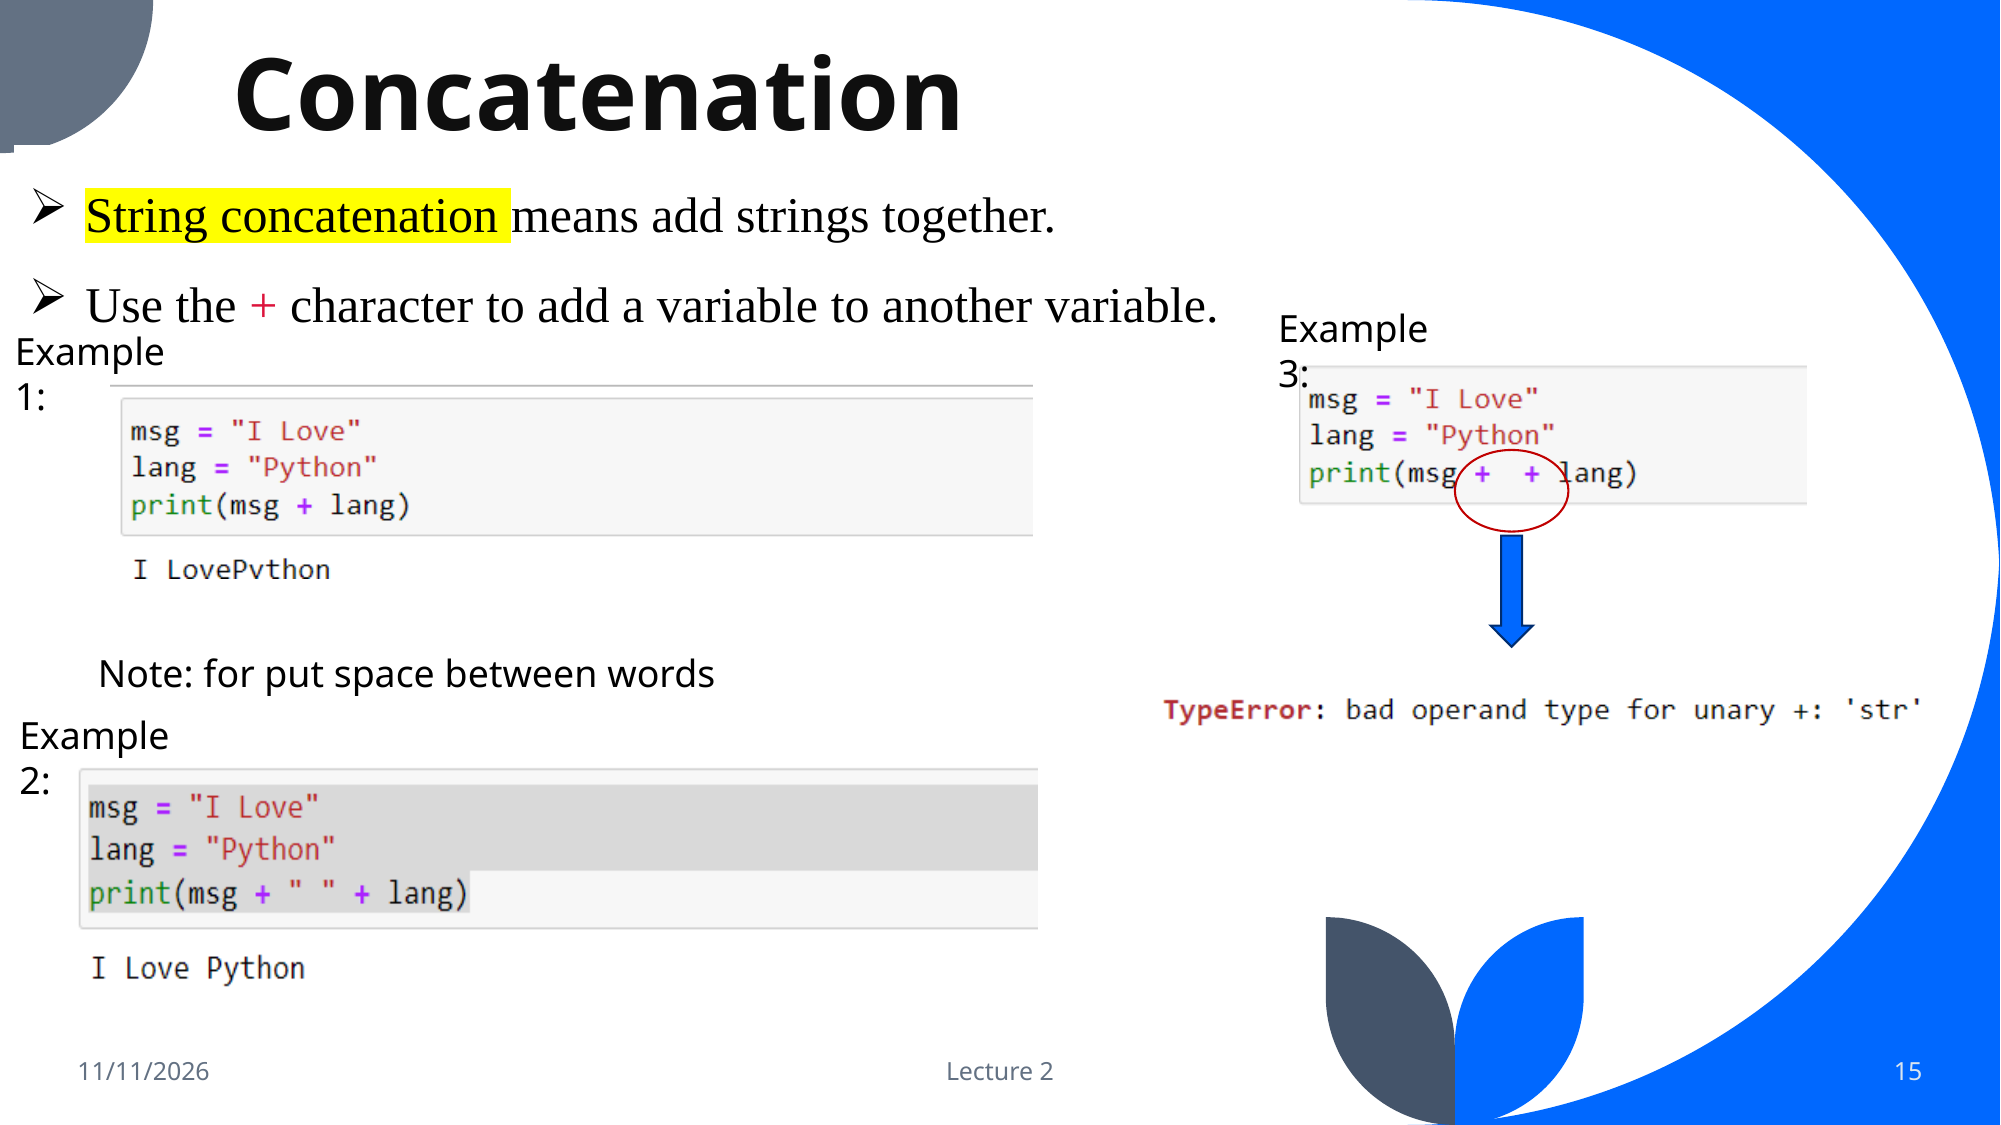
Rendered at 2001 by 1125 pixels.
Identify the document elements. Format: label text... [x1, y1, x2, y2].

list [62, 765, 1038, 1001]
footer Lecture 2 [662, 1042, 1338, 1103]
text_box Example 1: [0, 320, 212, 426]
slide_number 15 [1665, 1042, 1938, 1103]
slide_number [62, 1042, 513, 1103]
title Concatenation [191, 22, 1796, 280]
picture [110, 379, 1033, 579]
text_box Example 3: [1263, 297, 1475, 403]
picture [1299, 358, 1807, 509]
picture [1161, 653, 1945, 776]
text_box Example 2: [4, 704, 216, 810]
text_box Note: for put space between words [83, 642, 1083, 703]
text_box [1459, 509, 1564, 533]
text_box [1488, 534, 1536, 649]
text_box String concatenation means add strings together. Use the + character to add a variable to another variable. [14, 145, 1305, 340]
